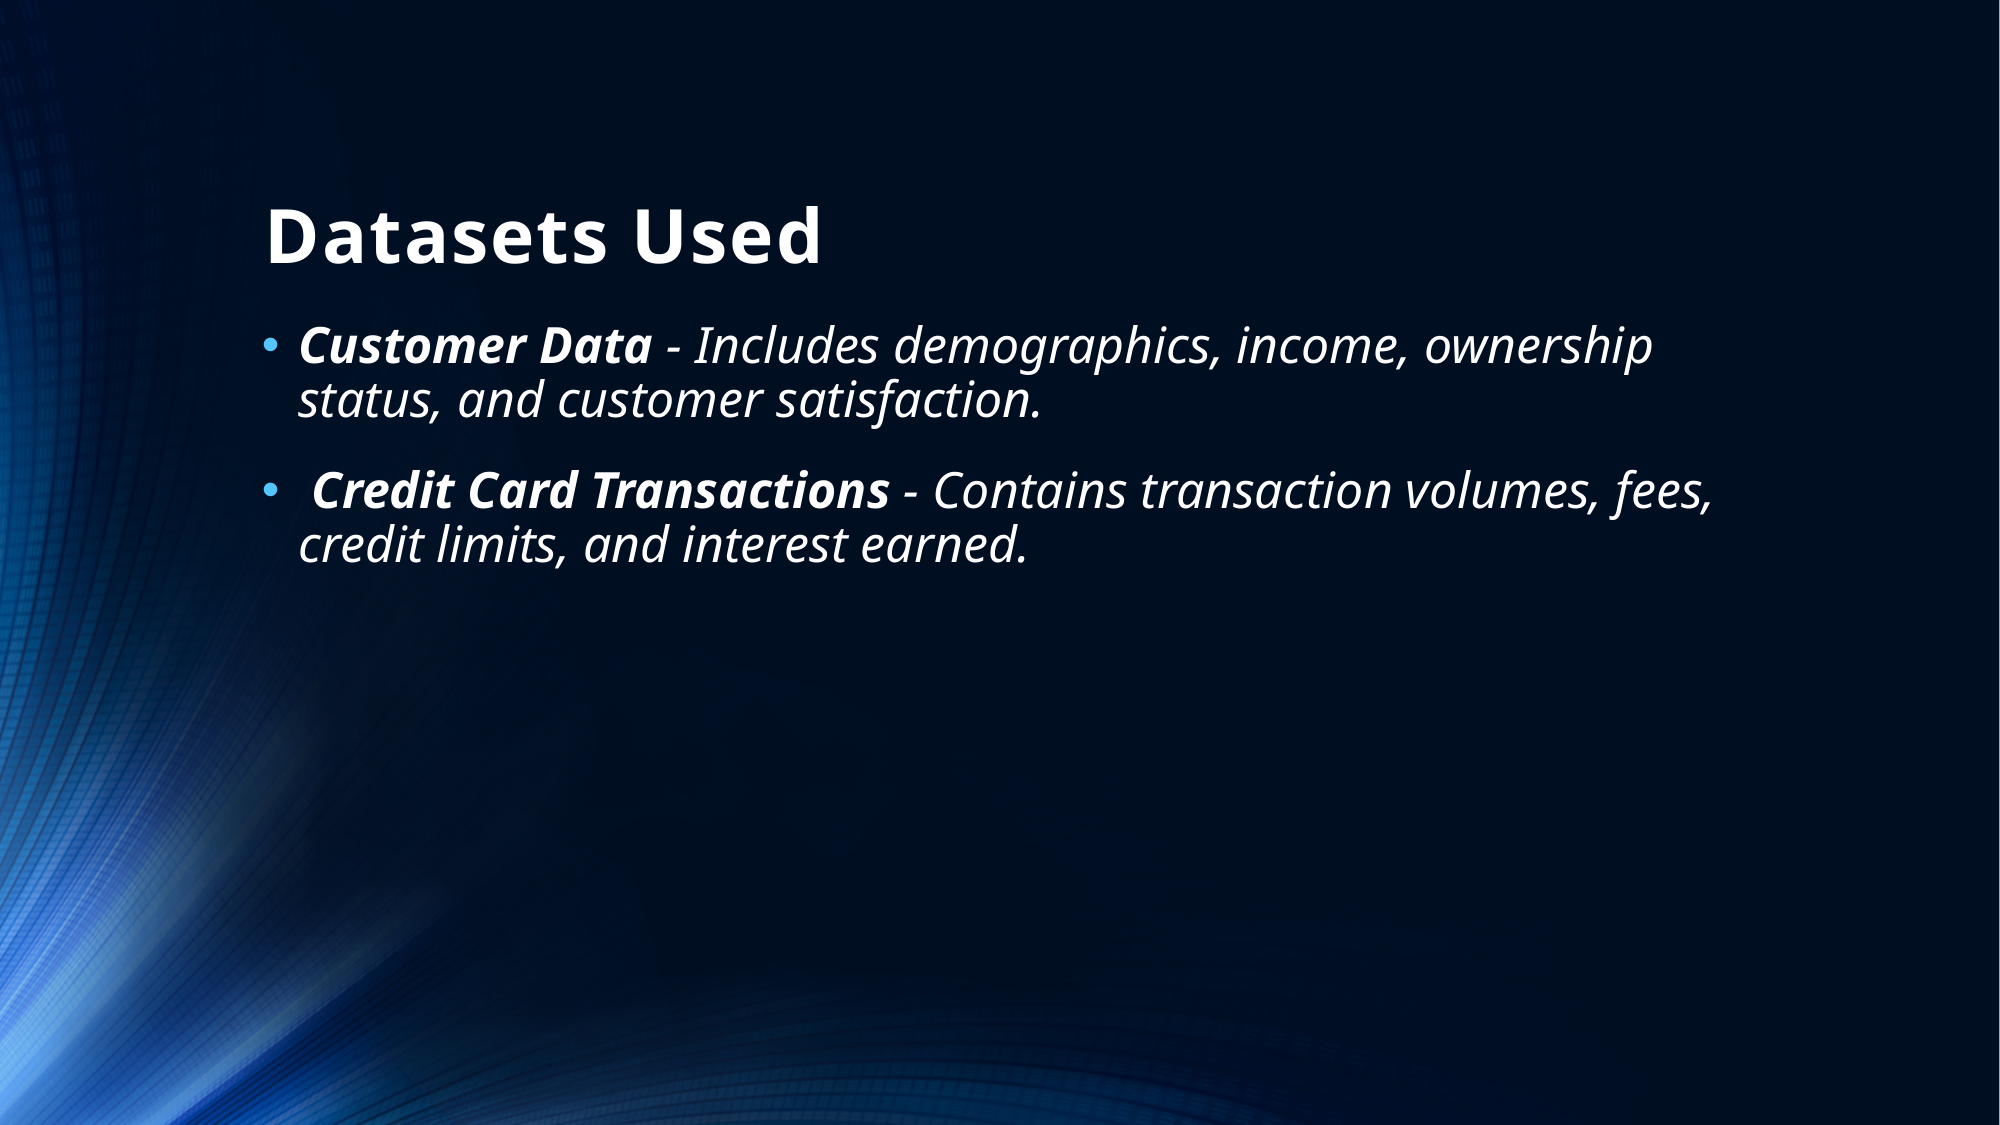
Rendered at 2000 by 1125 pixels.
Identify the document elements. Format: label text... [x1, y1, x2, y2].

title Datasets Used [249, 62, 1750, 288]
list Customer Data - Includes demographics, income, ownership status, and customer satisfaction. Credit Card Transactions - Contains transaction volumes, fees, credit limits, and interest earned. [246, 312, 1750, 988]
picture [0, 0, 2000, 1125]
